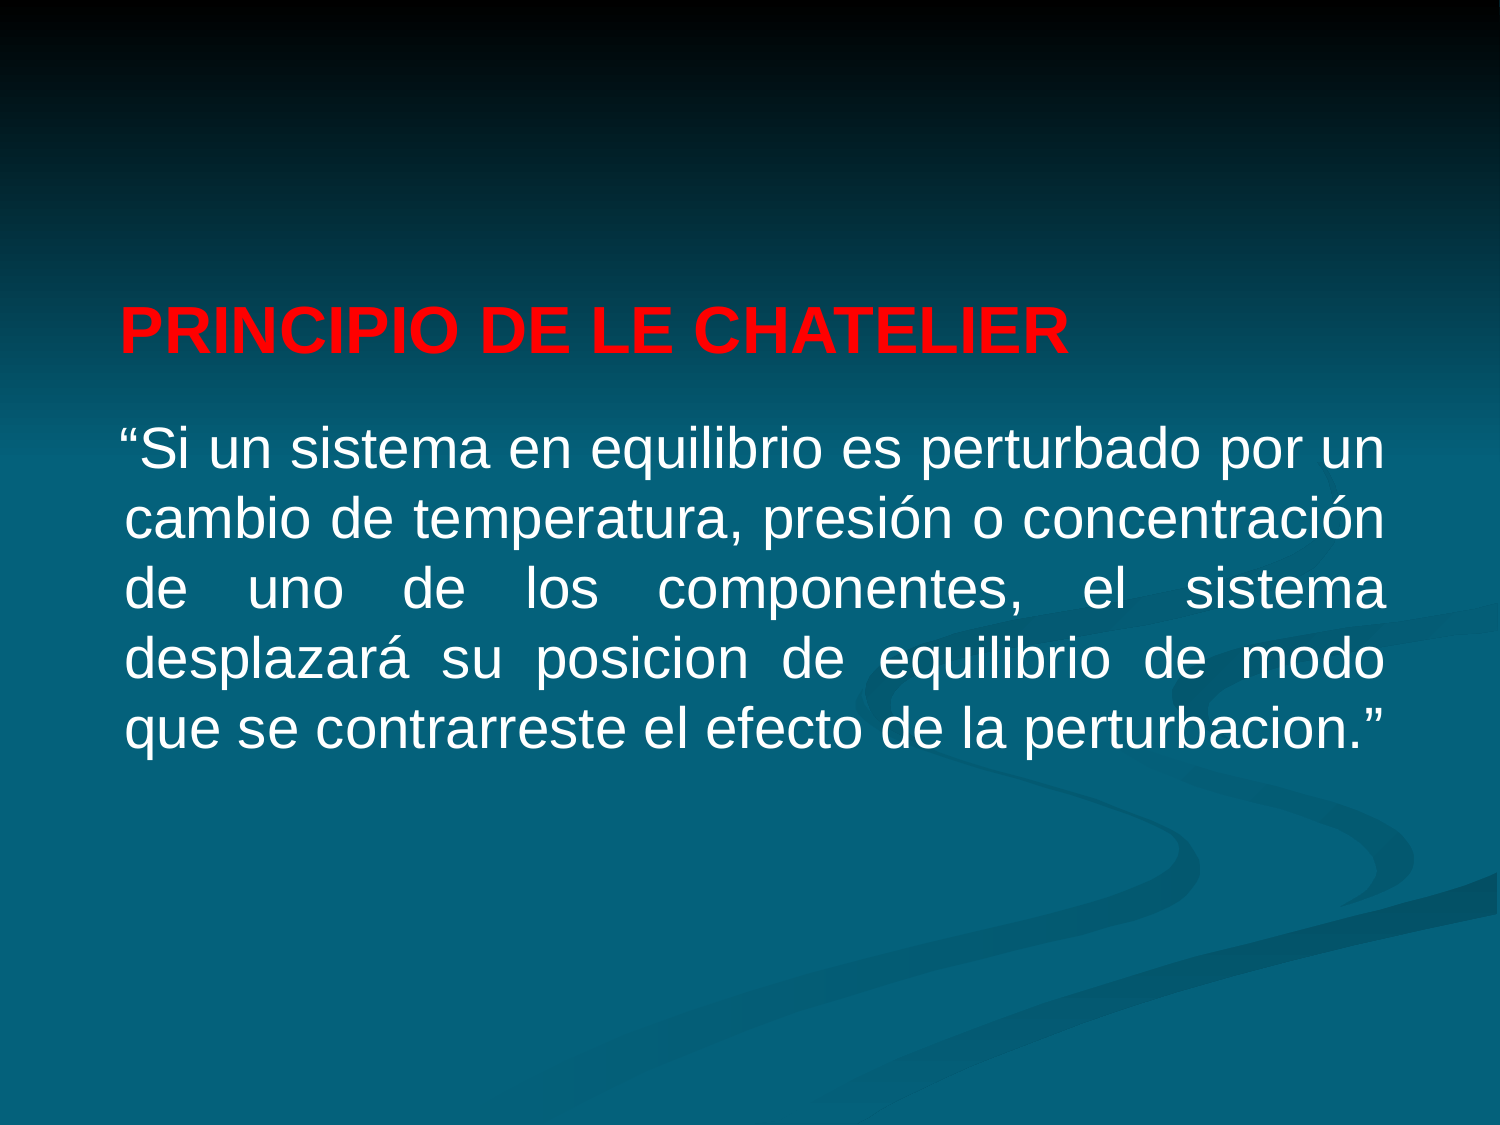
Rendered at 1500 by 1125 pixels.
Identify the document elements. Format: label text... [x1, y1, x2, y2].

list PRINCIPIO DE LE CHATELIER “Si un sistema en equilibrio es perturbado por un cambio de temperatura, presión o concentración de uno de los componentes, el sistema desplazará su posicion de equilibrio de modo que se contrarreste el efecto de la perturbacion.” [52, 278, 1404, 847]
